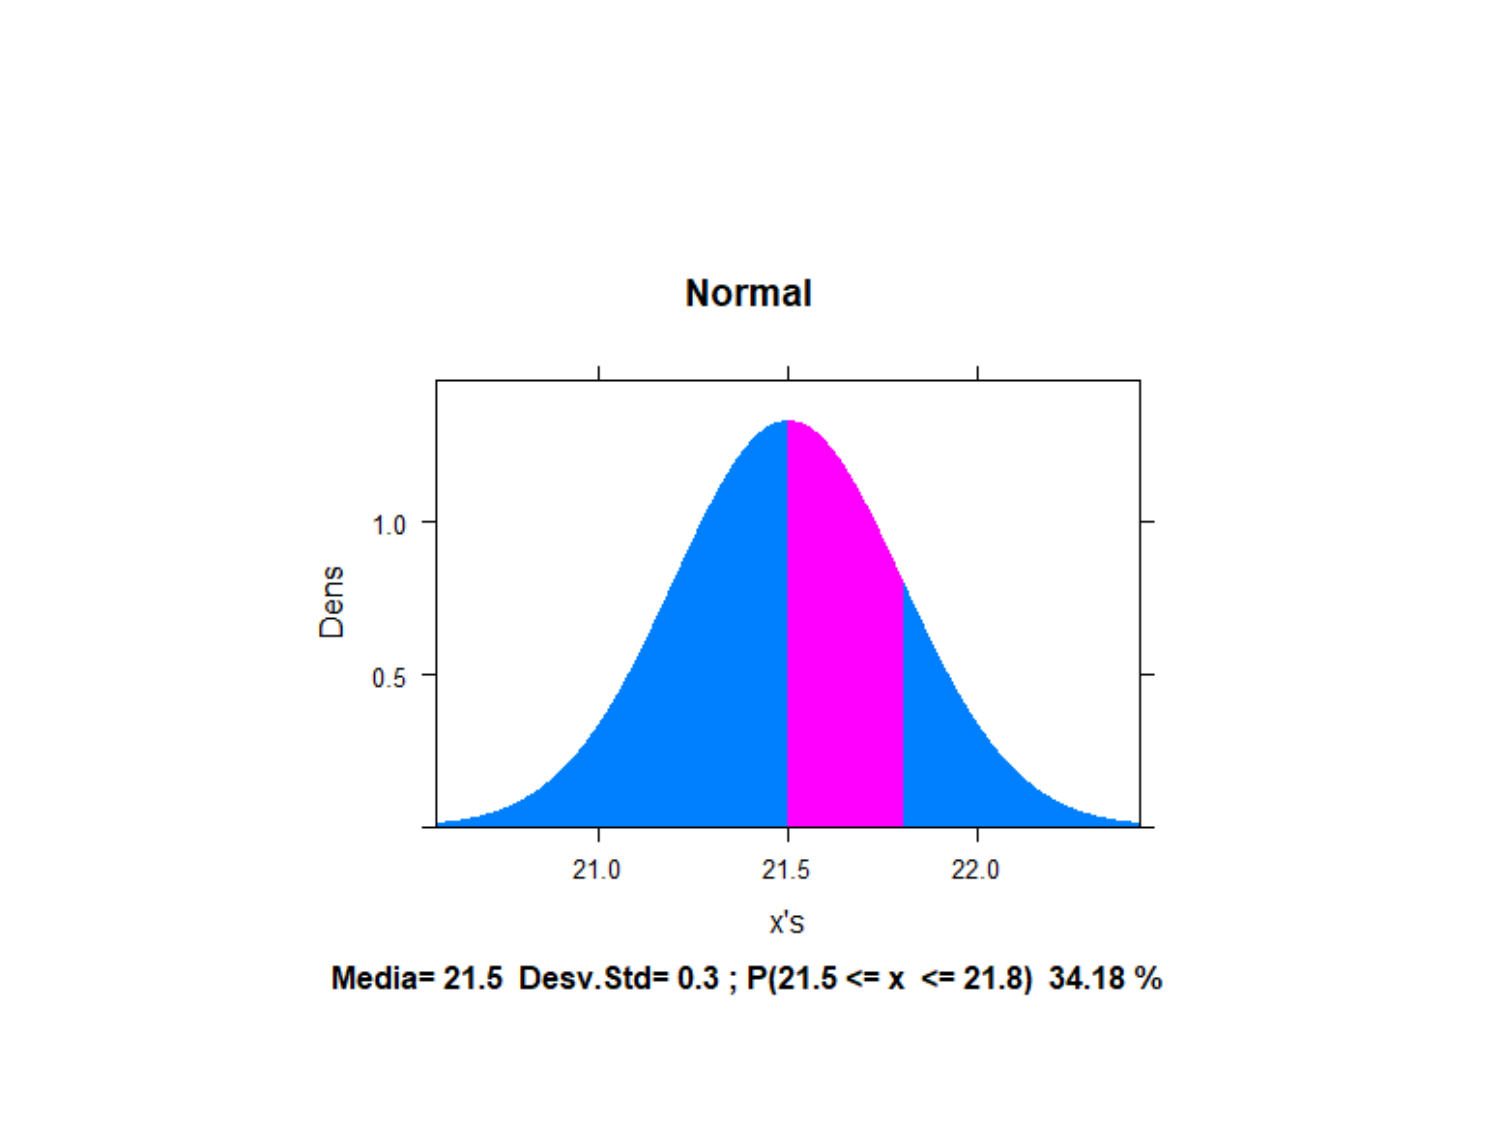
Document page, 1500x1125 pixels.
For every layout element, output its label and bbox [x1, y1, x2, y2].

picture [287, 262, 1215, 1005]
